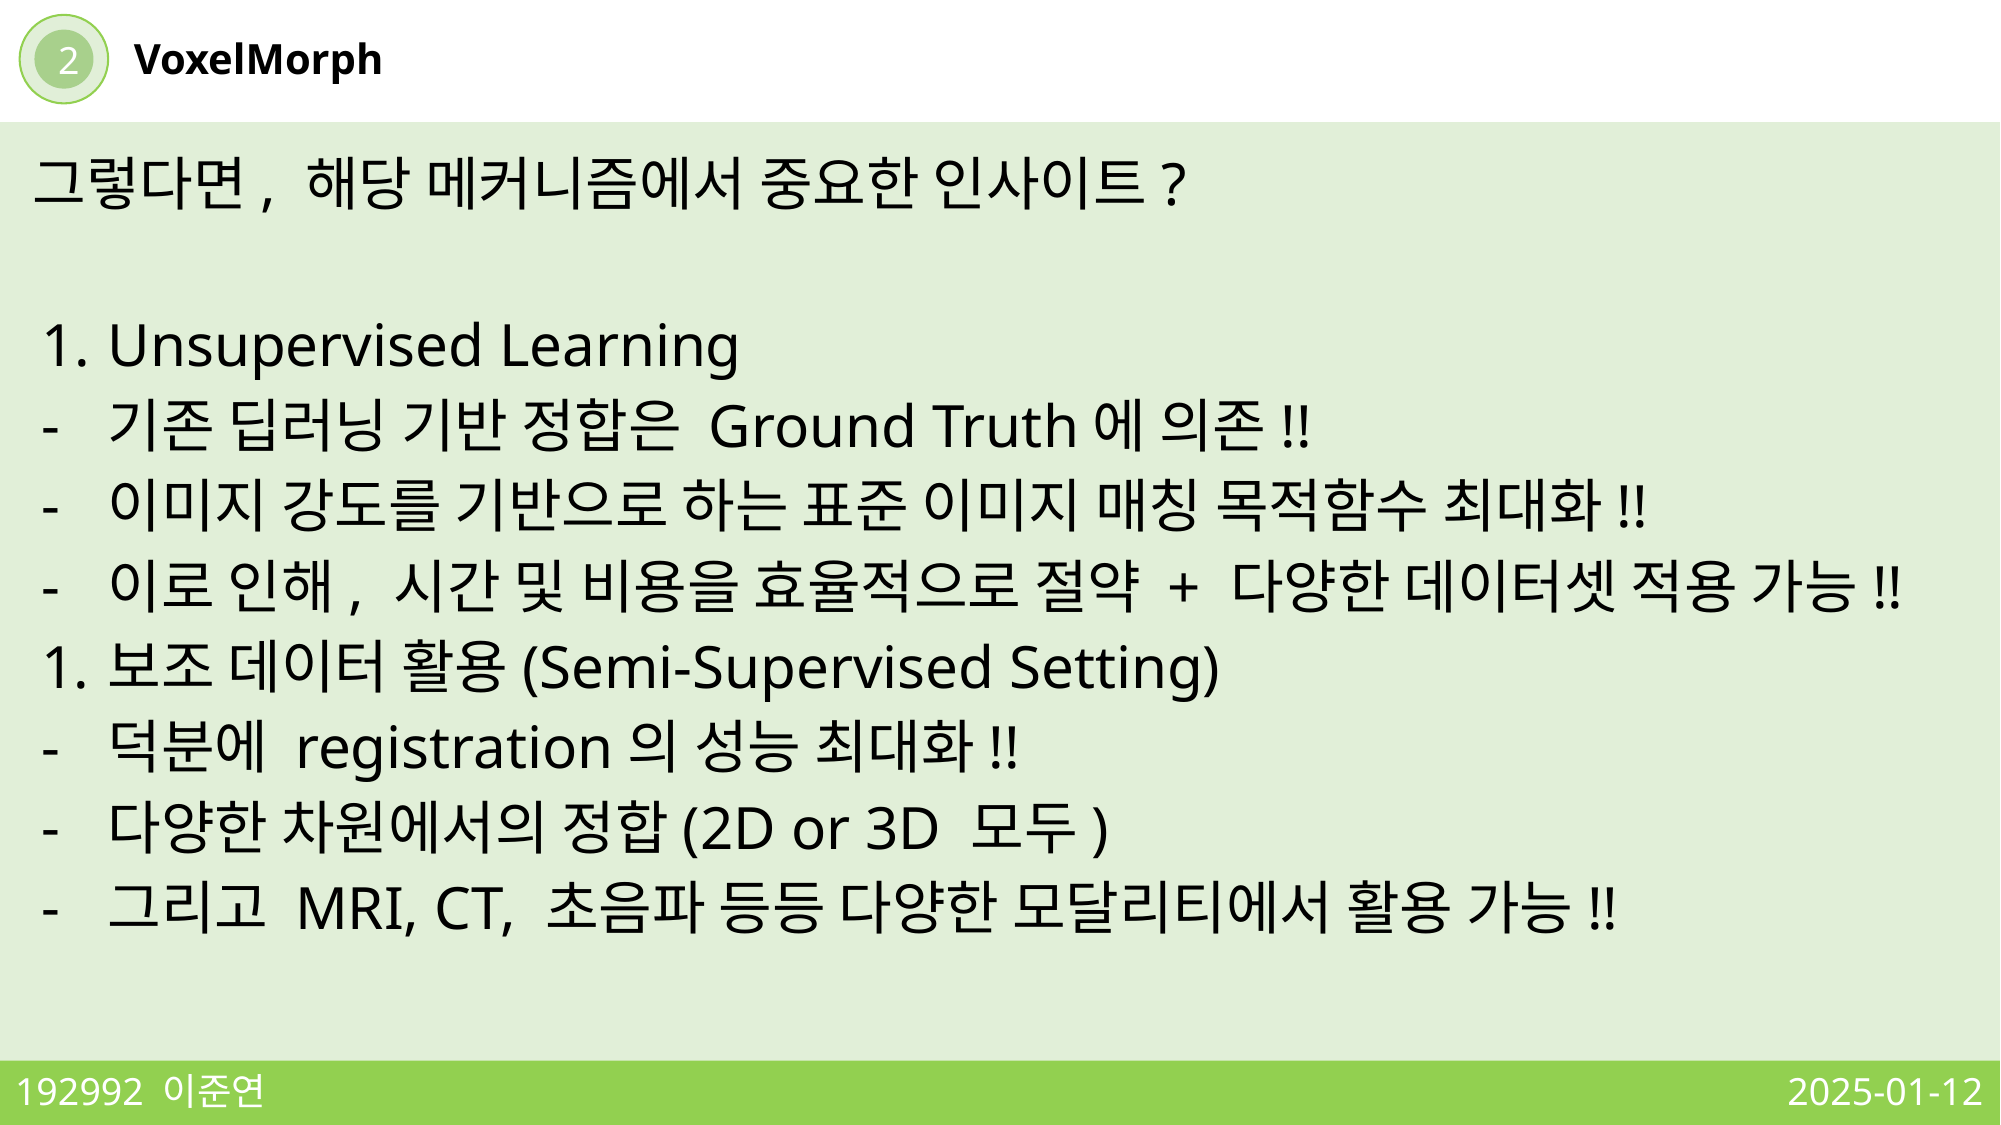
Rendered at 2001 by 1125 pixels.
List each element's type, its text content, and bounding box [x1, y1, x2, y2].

text_box VoxelMorph [118, 31, 1583, 112]
text_box [0, 122, 2000, 1061]
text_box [19, 14, 109, 104]
text_box 2025-01-12 [1772, 1060, 2000, 1121]
text_box 192992 이준연 [0, 1060, 282, 1121]
text_box 그렇다면, 해당 메커니즘에서 중요한 인사이트? Unsupervised Learning 기존 딥러닝 기반 정합은 Ground Truth에 의존!! 이미지 강도를 기반으로 하는 표준 이미지 매칭 목적함수 최대화!! 이로 인해, 시간 및 비용을 효율적으로 절약 + 다양한 데이터셋 적용 가능!! 보조 데이터 활용(Semi-Supervised Setting) 덕분에 registration의 성능 최대화!! 다양한 차원에서의 정합(2D or 3D 모두) 그리고 MRI, CT, 초음파 등등 다양한 모달리티에서 활용 가능!! [17, 132, 1923, 1028]
